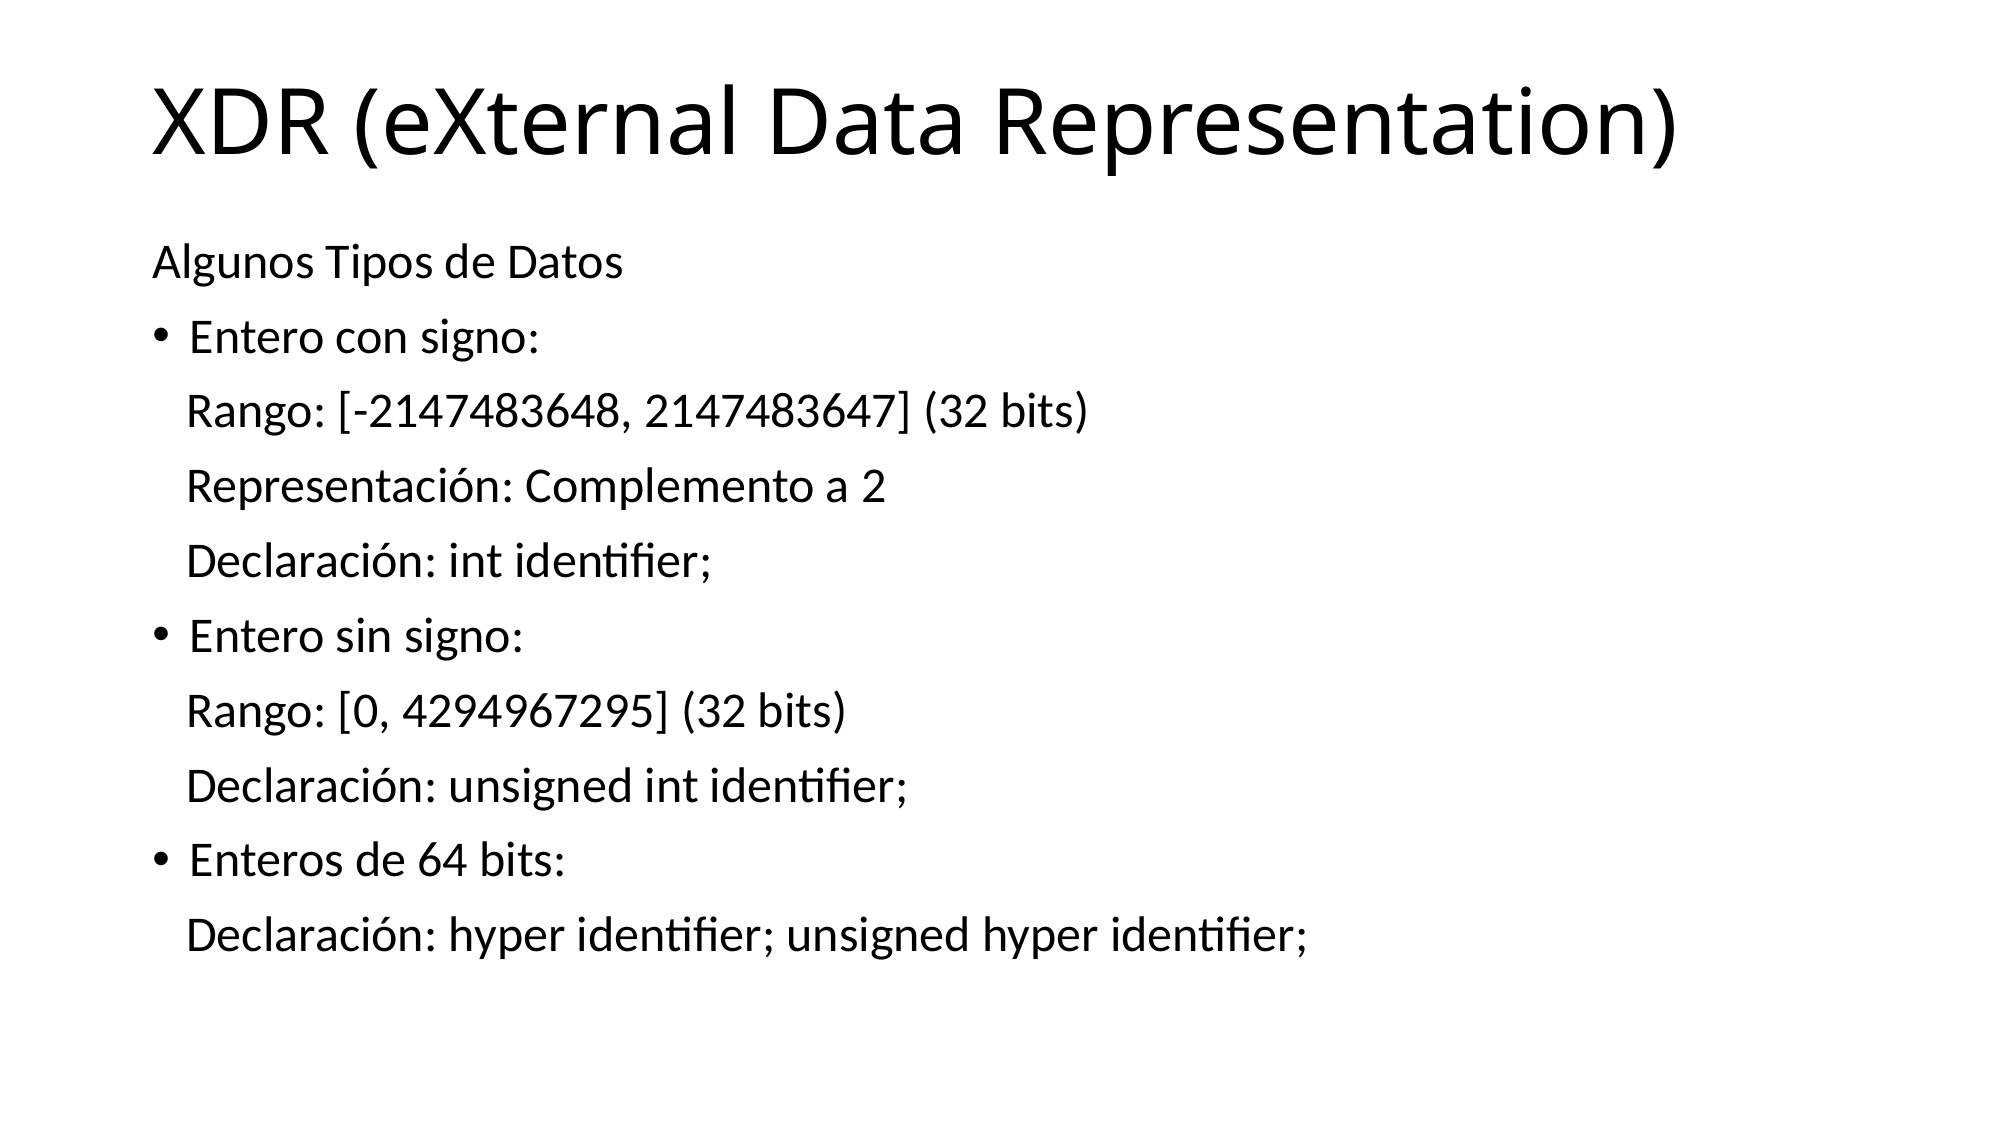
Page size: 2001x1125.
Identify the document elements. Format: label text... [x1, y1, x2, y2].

list Algunos Tipos de Datos Entero con signo: Rango: [-2147483648, 2147483647] (32 bits) Representación: Complemento a 2 Declaración: int identifier; Entero sin signo: Rango: [0, 4294967295] (32 bits) Declaración: unsigned int identifier; Enteros de 64 bits: Declaración: hyper identifier; unsigned hyper identifier; [137, 227, 1863, 1082]
title XDR (eXternal Data Representation) [137, 59, 1863, 191]
